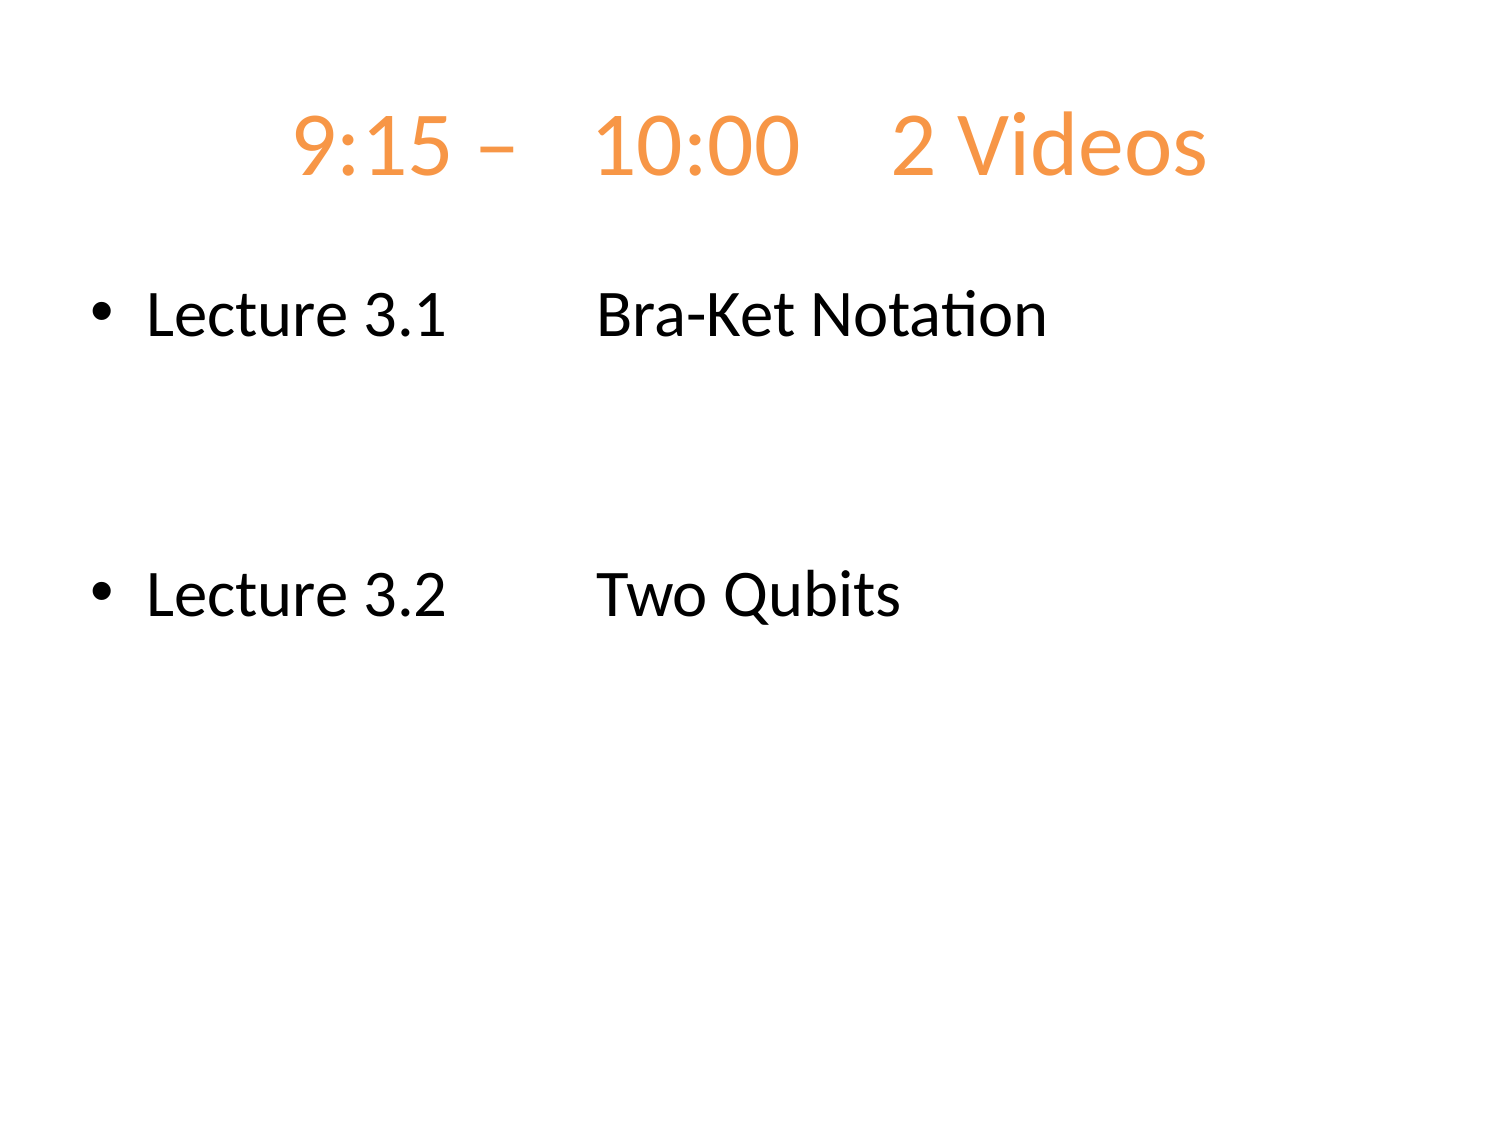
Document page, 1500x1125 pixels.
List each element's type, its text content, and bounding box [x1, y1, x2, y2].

title 9:15 – 10:00 2 Videos [75, 45, 1425, 233]
list Lecture 3.1 Bra-Ket Notation Lecture 3.2 Two Qubits [75, 262, 1425, 1005]
